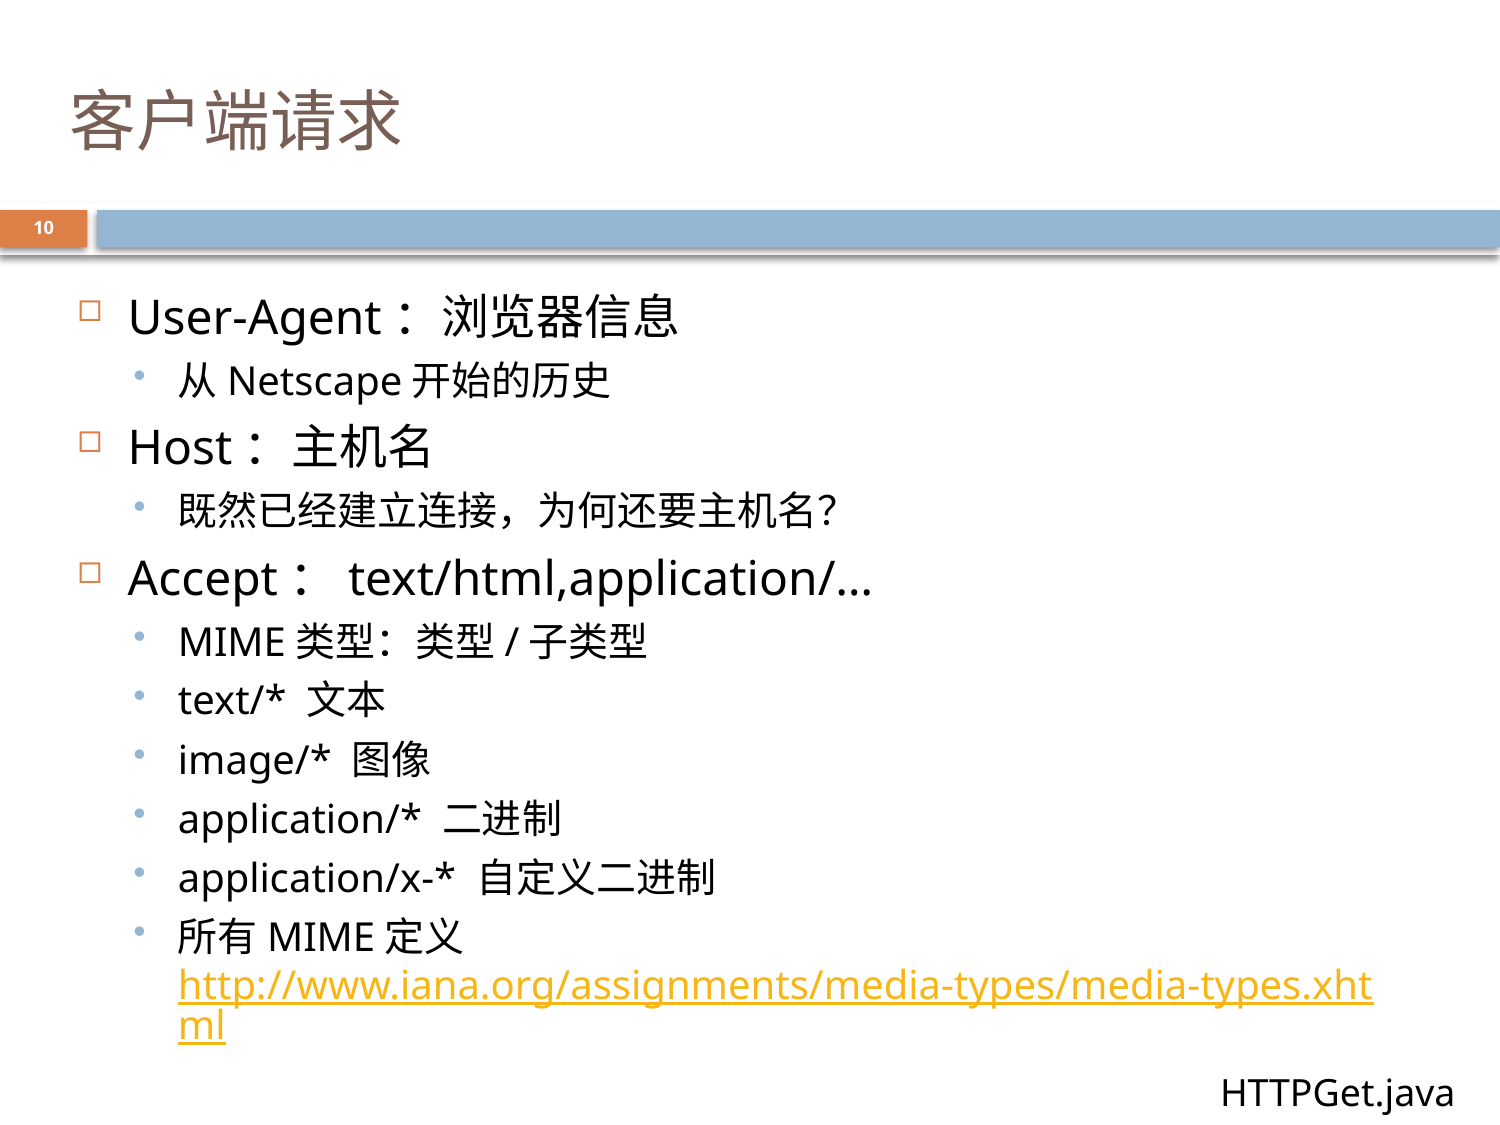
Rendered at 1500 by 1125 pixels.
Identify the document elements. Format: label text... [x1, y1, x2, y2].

list User-Agent：浏览器信息 从Netscape开始的历史 Host：主机名 既然已经建立连接，为何还要主机名？ Accept：text/html,application/… MIME类型：类型/子类型 text/* 文本 image/* 图像 application/* 二进制 application/x-* 自定义二进制 所有MIME定义 http://www.iana.org/assignments/media-types/media-types.xhtml [62, 278, 1413, 1022]
text_box HTTPGet.java [1205, 1061, 1471, 1122]
slide_number 10 [0, 208, 88, 249]
title 客户端请求 [55, 24, 1457, 213]
